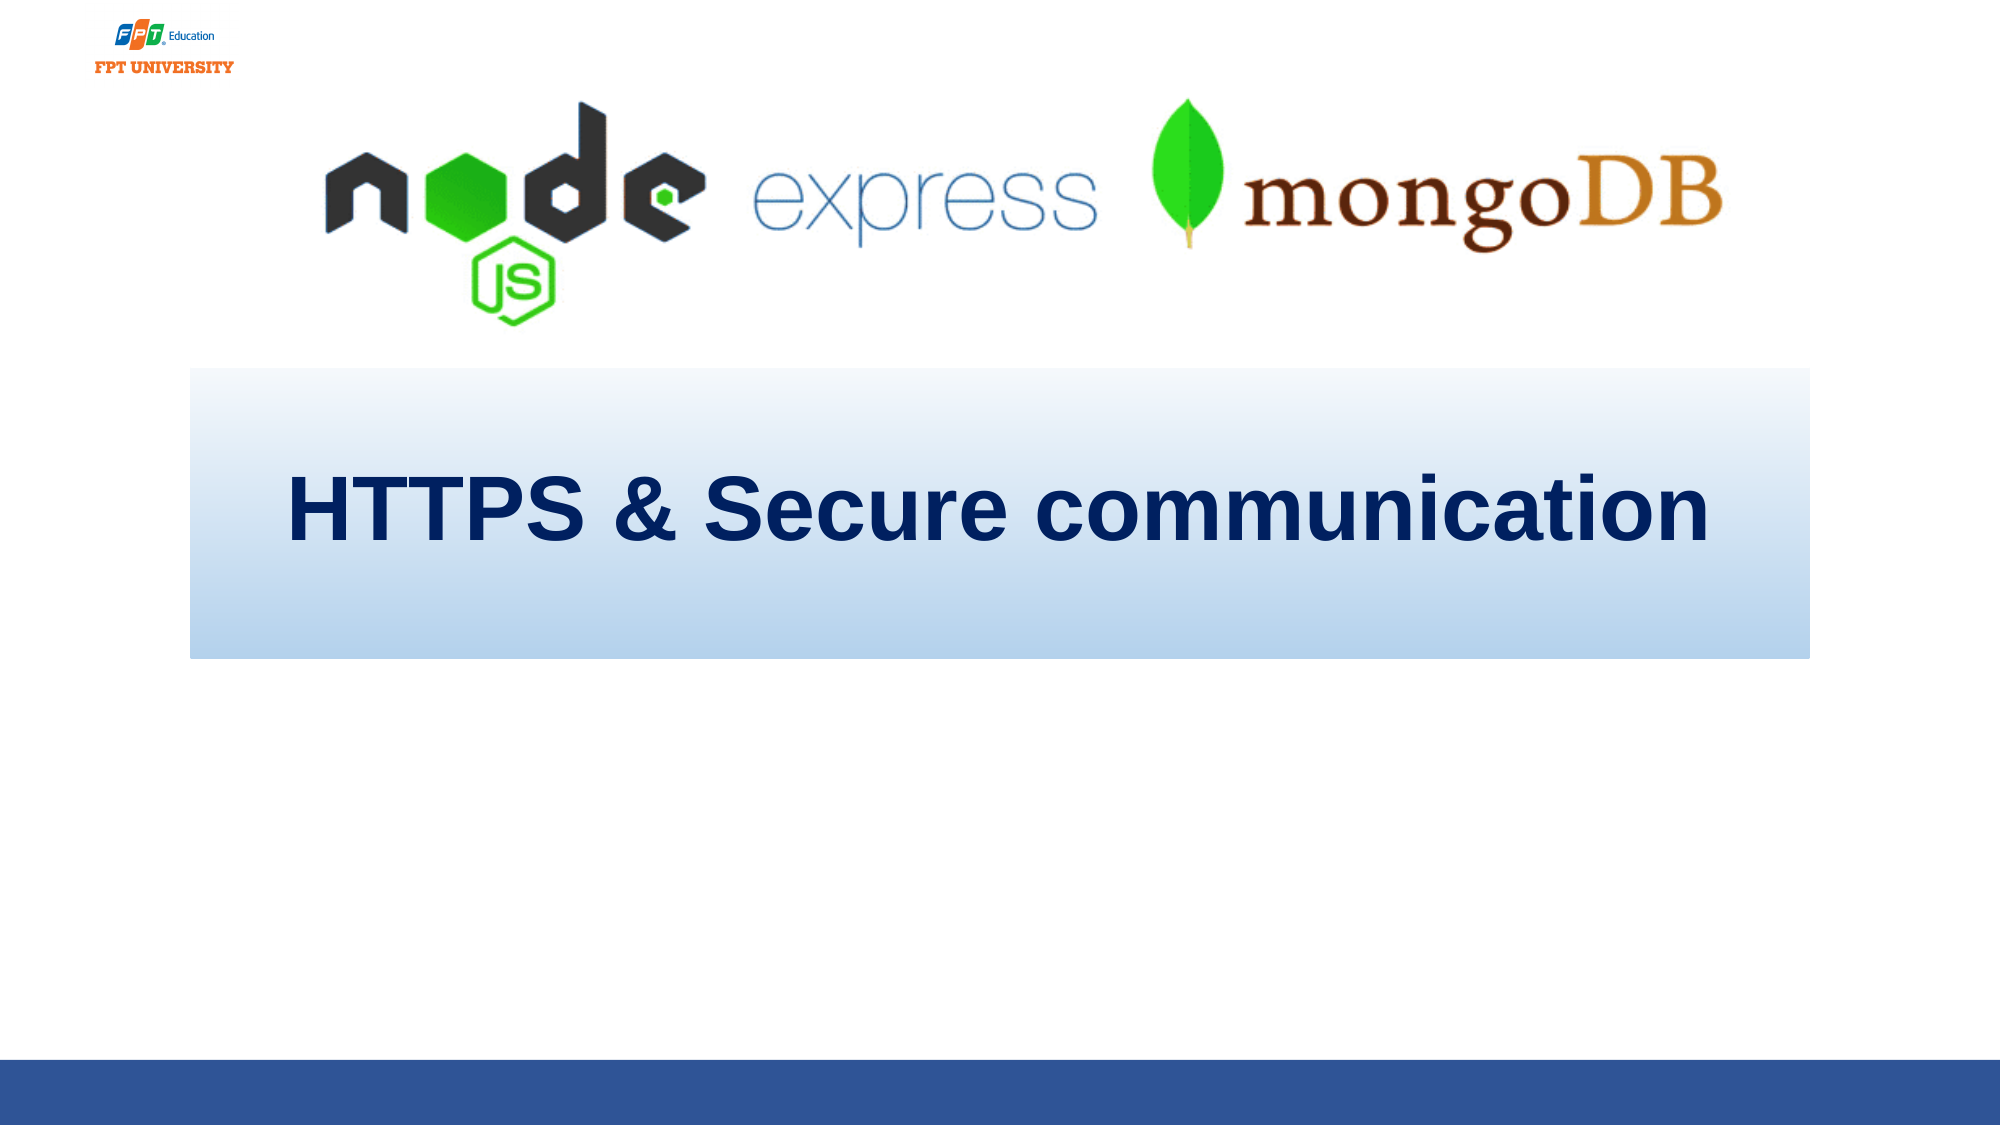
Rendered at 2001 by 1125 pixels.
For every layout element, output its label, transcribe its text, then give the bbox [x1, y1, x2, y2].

picture [85, 3, 239, 88]
picture [190, 93, 1810, 368]
title HTTPS & Secure communication [190, 379, 1810, 659]
